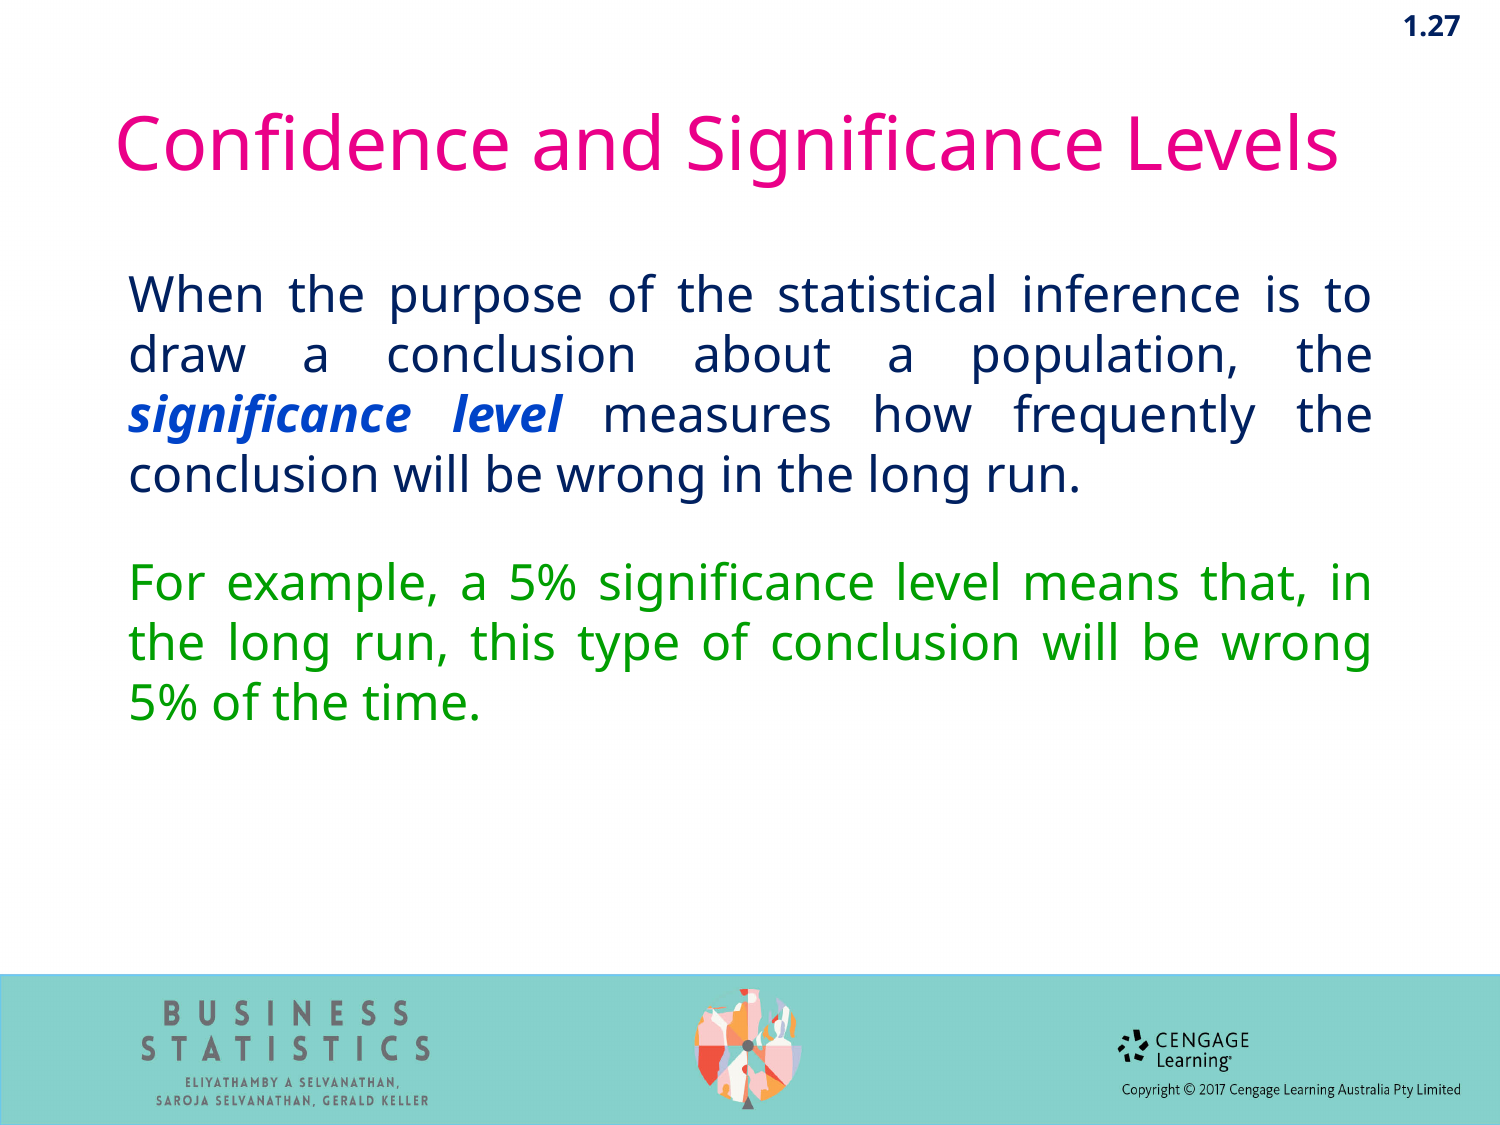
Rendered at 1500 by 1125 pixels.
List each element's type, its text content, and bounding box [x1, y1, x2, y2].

list When the purpose of the statistical inference is to draw a conclusion about a population, the significance level measures how frequently the conclusion will be wrong in the long run. For example, a 5% significance level means that, in the long run, this type of conclusion will be wrong 5% of the time. [113, 255, 1390, 931]
title Confidence and Significance Levels [99, 68, 1375, 213]
text_box 1.27 [1387, 0, 1500, 60]
picture [0, 0, 1500, 1125]
